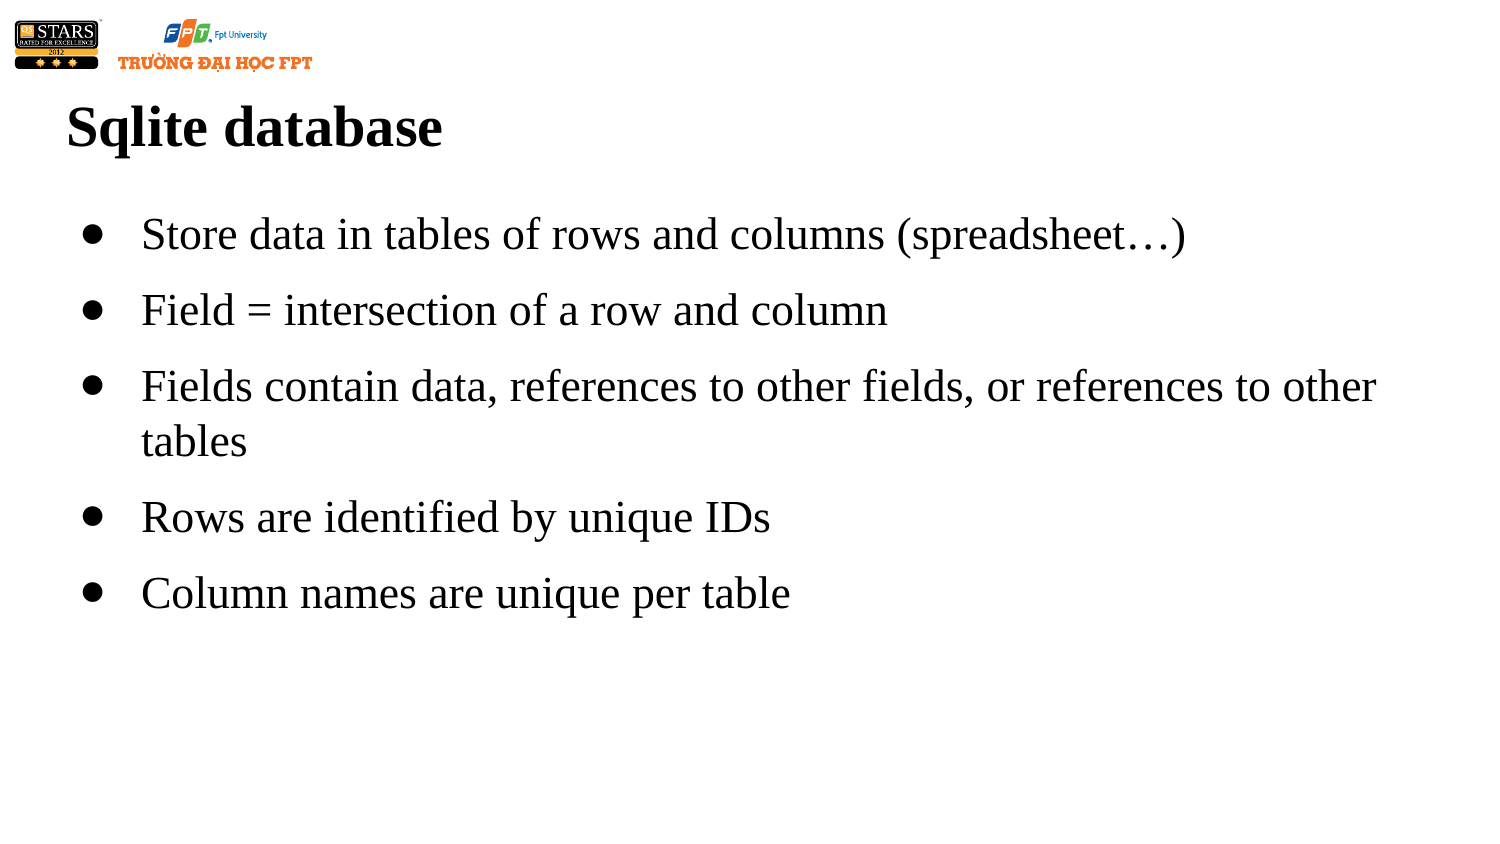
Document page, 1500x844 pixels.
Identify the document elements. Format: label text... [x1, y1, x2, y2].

title Sqlite database [51, 72, 1449, 167]
list Store data in tables of rows and columns (spreadsheet…) Field = intersection of a row and column Fields contain data, references to other fields, or references to other tables Rows are identified by unique IDs Column names are unique per table [51, 189, 1449, 750]
